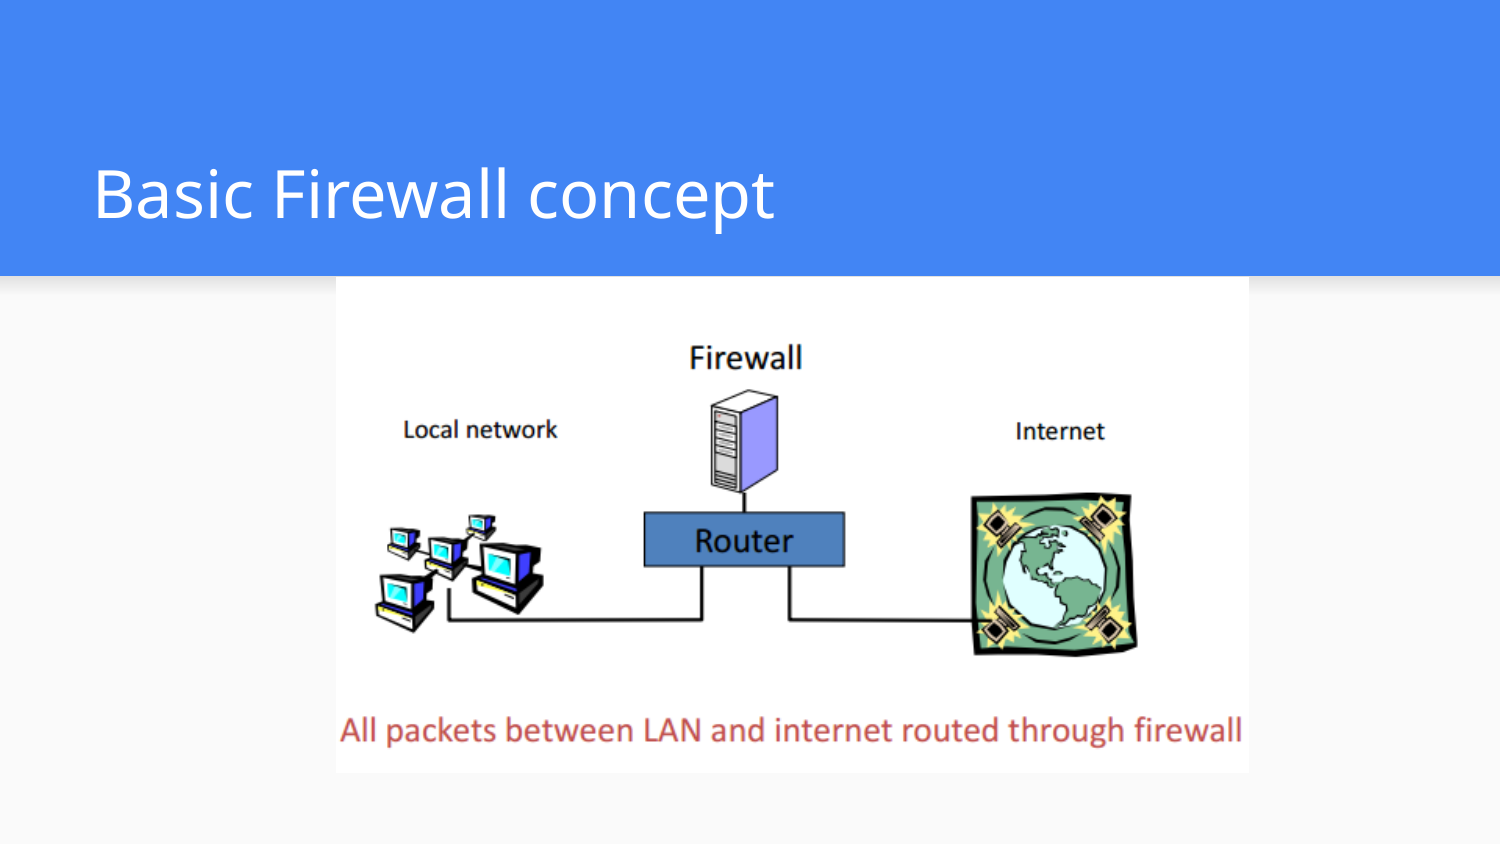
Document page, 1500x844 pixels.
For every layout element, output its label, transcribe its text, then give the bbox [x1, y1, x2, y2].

picture [335, 277, 1249, 774]
title Basic Firewall concept [77, 121, 1427, 248]
